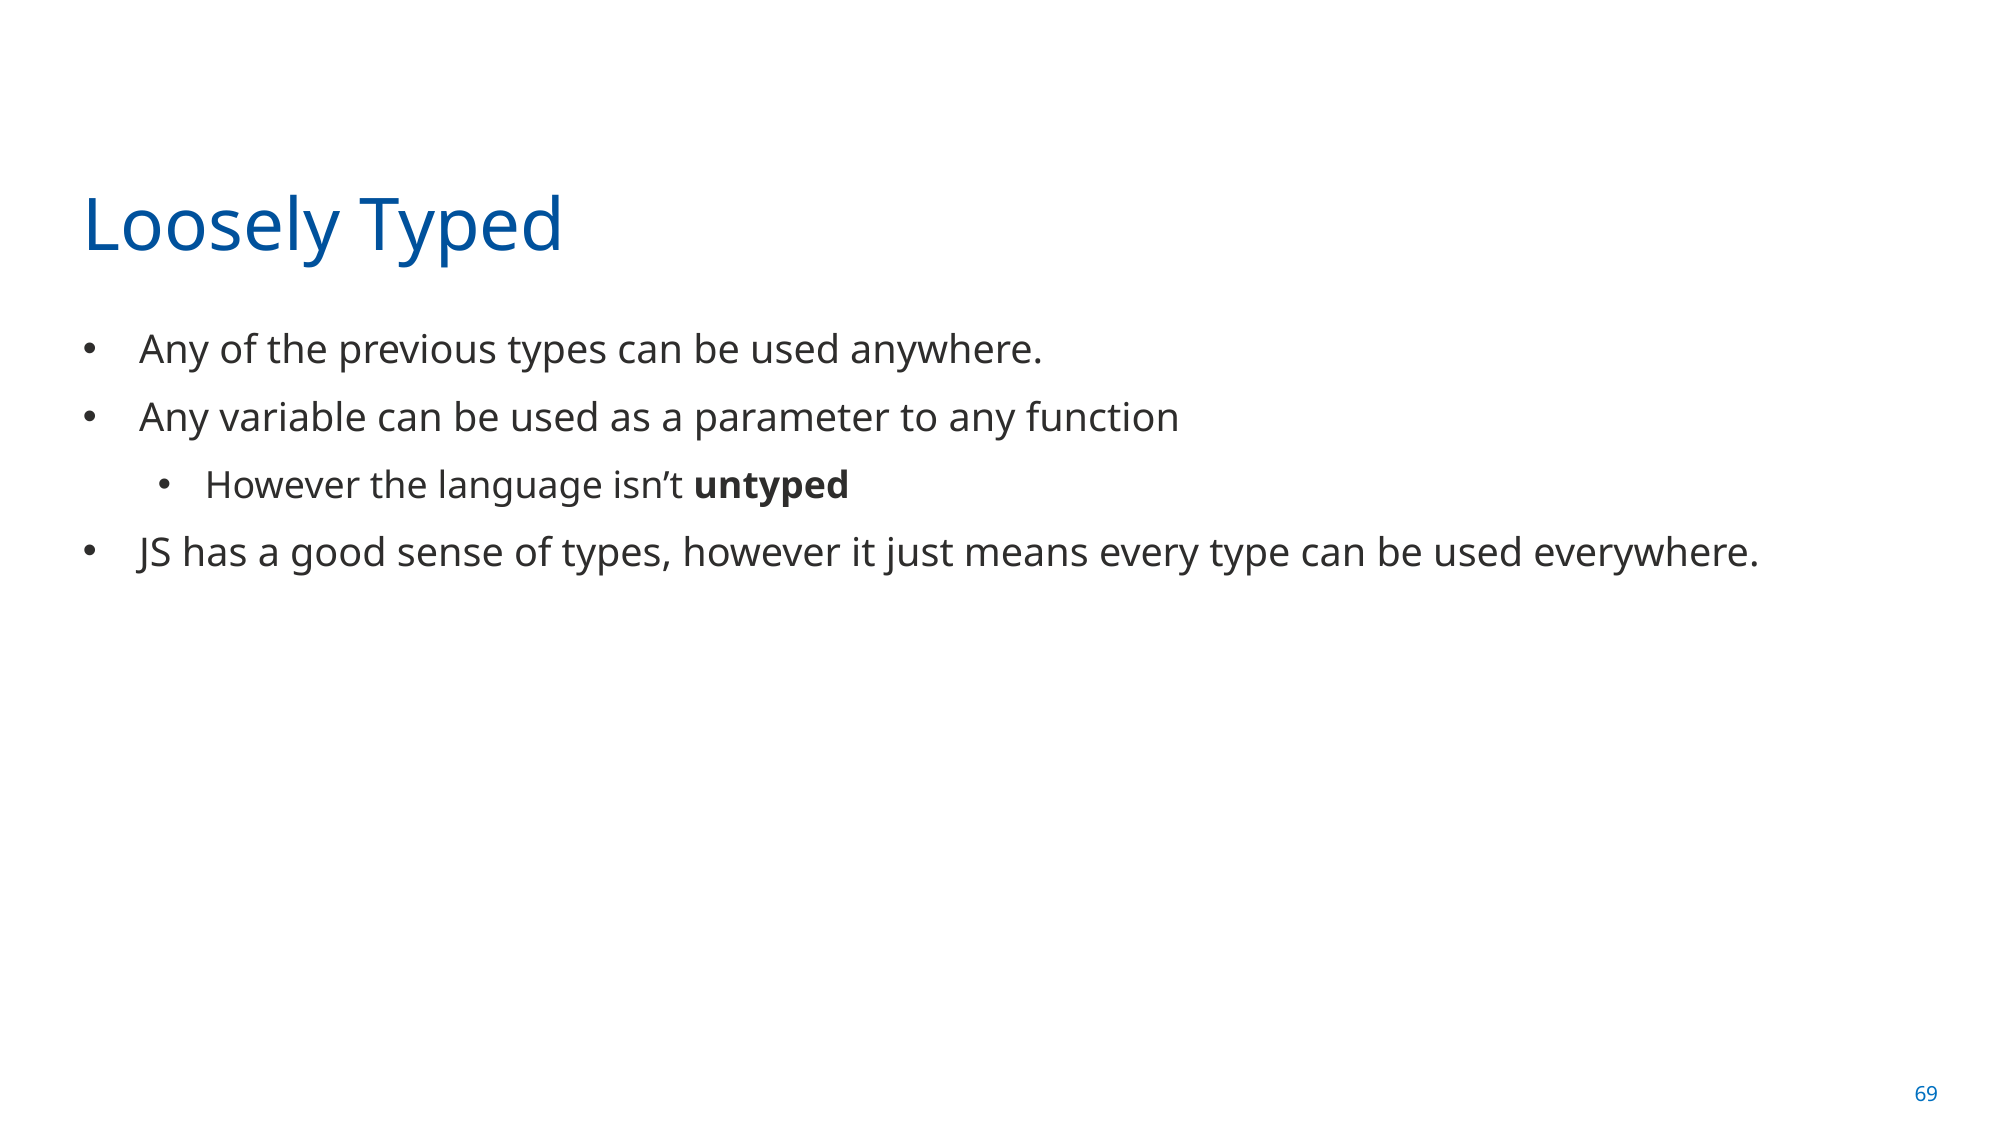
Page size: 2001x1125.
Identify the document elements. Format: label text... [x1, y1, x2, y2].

list Any of the previous types can be used anywhere. Any variable can be used as a parameter to any function However the language isn’t untyped JS has a good sense of types, however it just means every type can be used everywhere. [67, 316, 1939, 1063]
title Loosely Typed [67, 170, 1565, 273]
